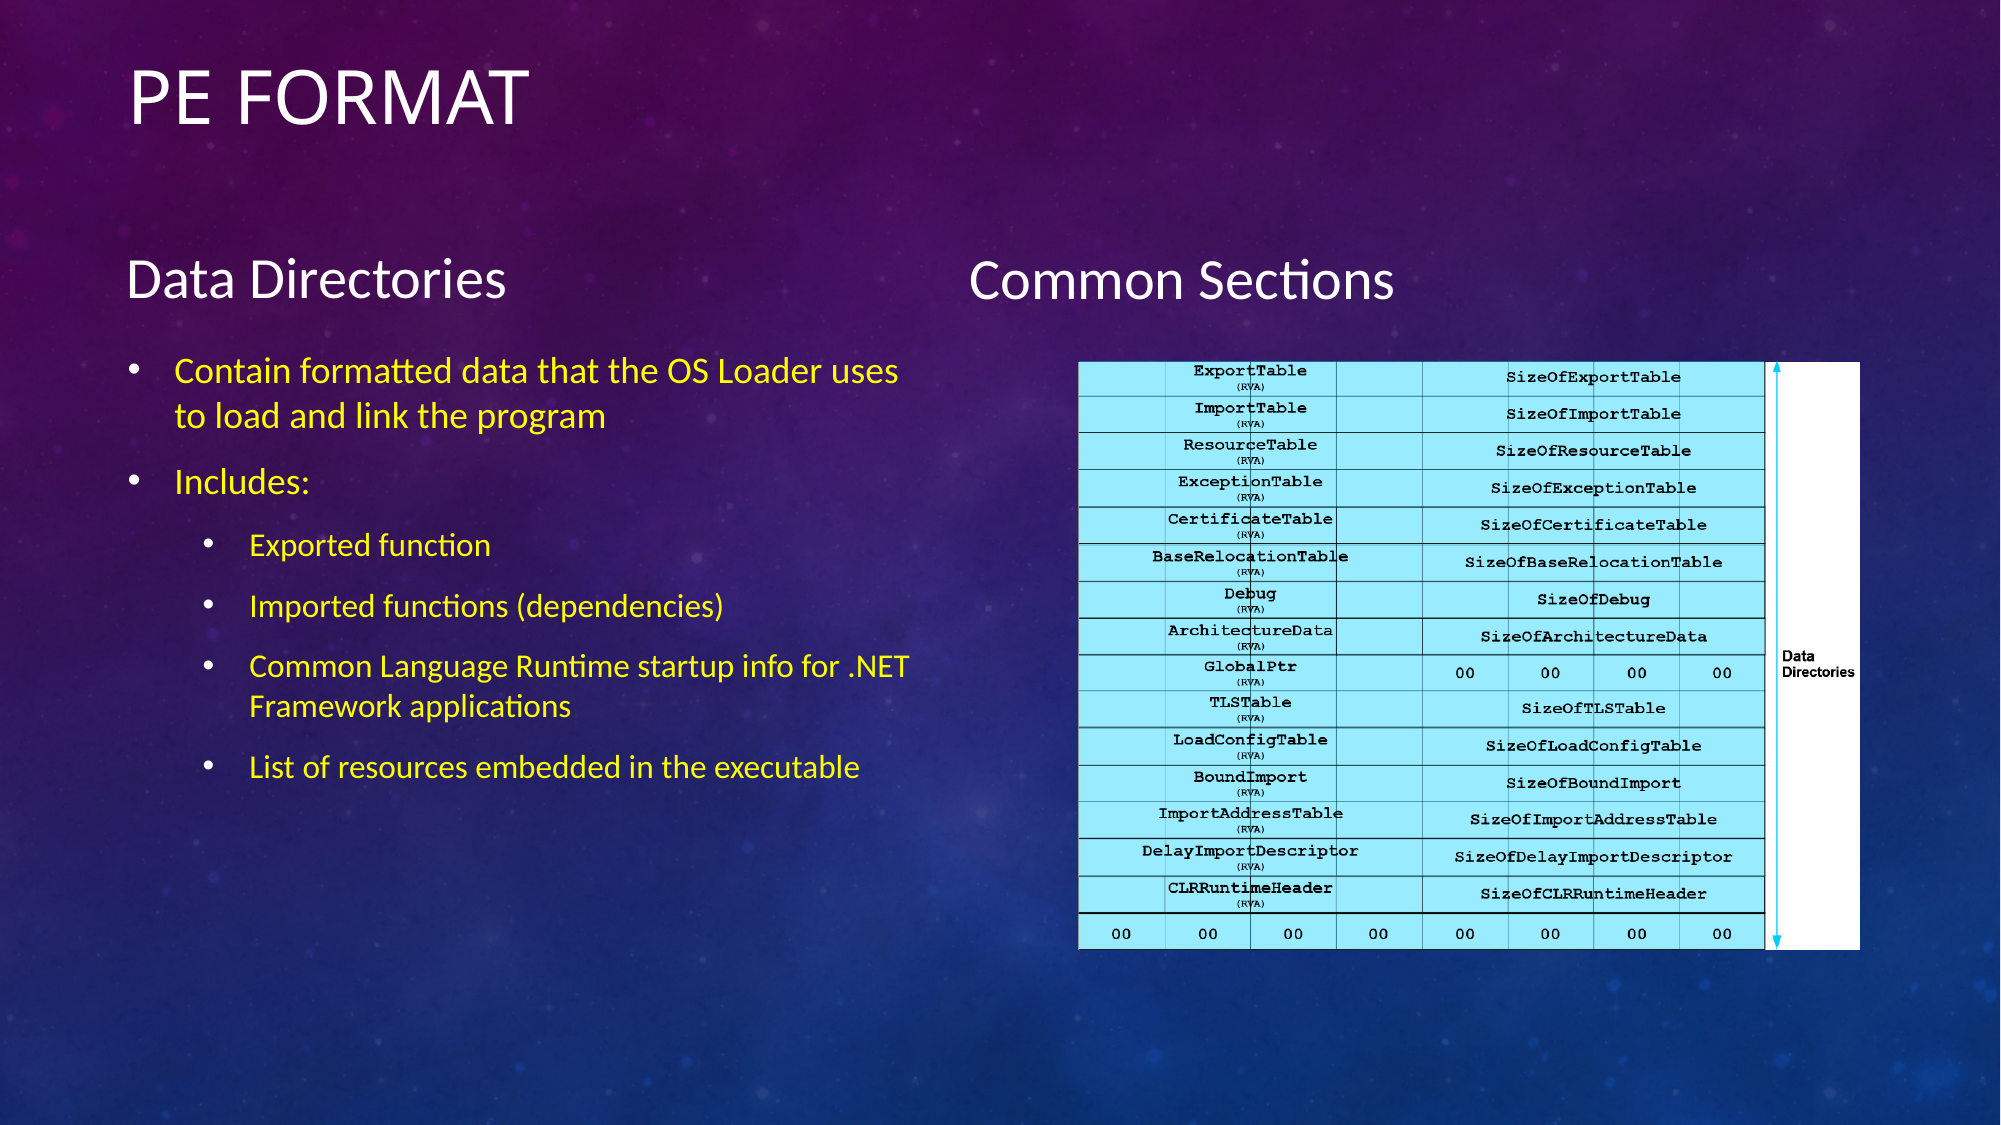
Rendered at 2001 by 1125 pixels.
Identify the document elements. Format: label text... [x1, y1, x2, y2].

list Contain formatted data that the OS Loader uses to load and link the program Includes: Exported function Imported functions (dependencies) Common Language Runtime startup info for .NET Framework applications List of resources embedded in the executable [112, 338, 933, 950]
list Common Sections [954, 224, 1775, 319]
list Data Directories [111, 222, 932, 318]
title PE Format [112, 28, 1775, 161]
picture [0, 0, 2001, 1125]
